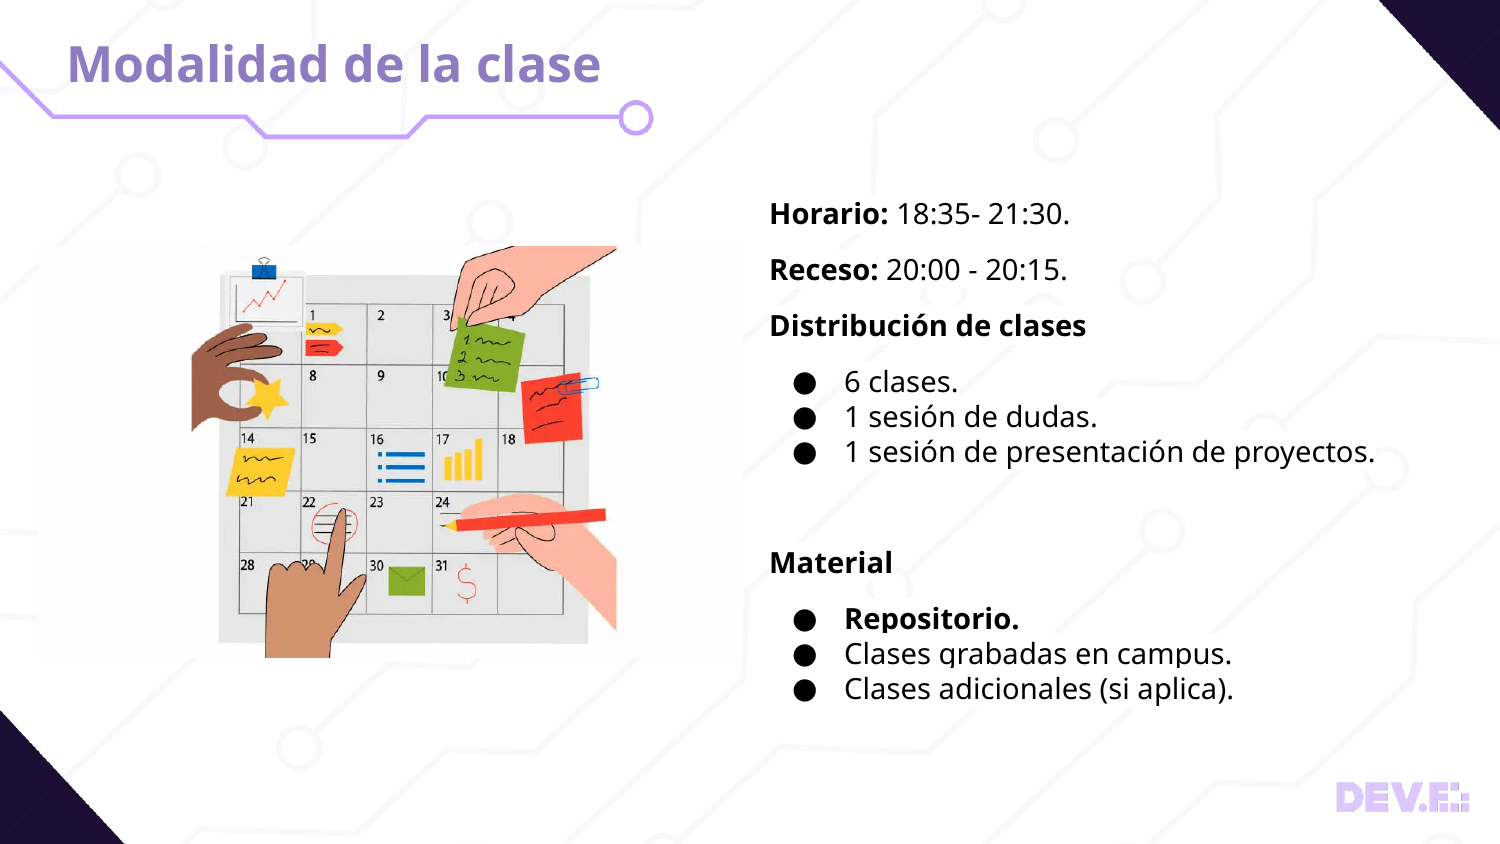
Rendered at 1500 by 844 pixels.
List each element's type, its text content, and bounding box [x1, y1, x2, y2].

text_box Horario: 18:35- 21:30. Receso: 20:00 - 20:15. Distribución de clases 6 clases. 1 sesión de dudas. 1 sesión de presentación de proyectos. Material Repositorio. Clases grabadas en campus. Clases adicionales (si aplica). [754, 180, 1449, 723]
picture [0, 0, 1500, 844]
title Modalidad de la clase [51, 17, 1449, 112]
